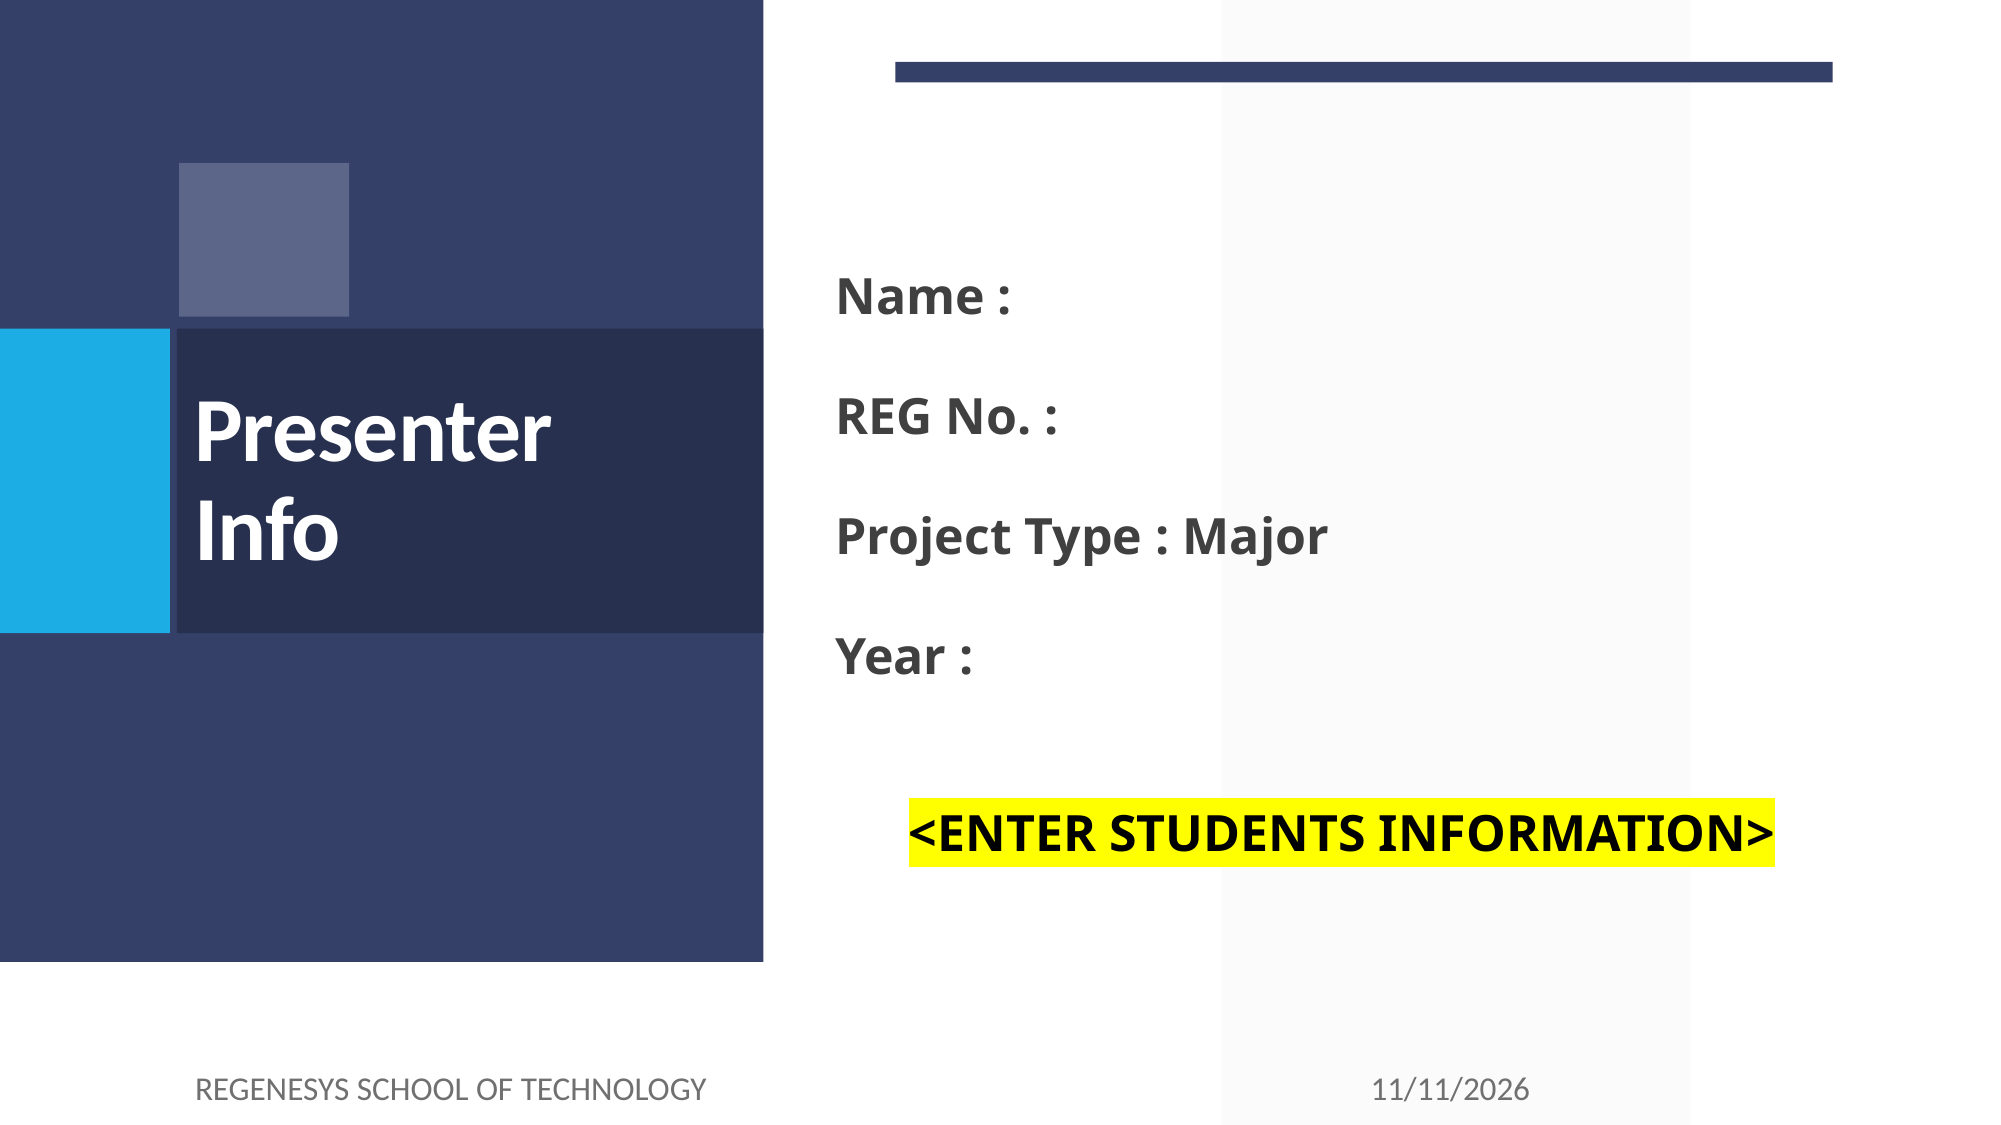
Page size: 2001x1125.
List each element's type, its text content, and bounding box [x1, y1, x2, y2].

text_box <ENTER STUDENTS INFORMATION> [894, 794, 1894, 870]
list Name : REG No. : Project Type : Major Year : [835, 118, 1953, 881]
title Presenter Info [179, 309, 723, 653]
footer Regenesys School of Technology [180, 1057, 975, 1118]
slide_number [1121, 1057, 1546, 1118]
